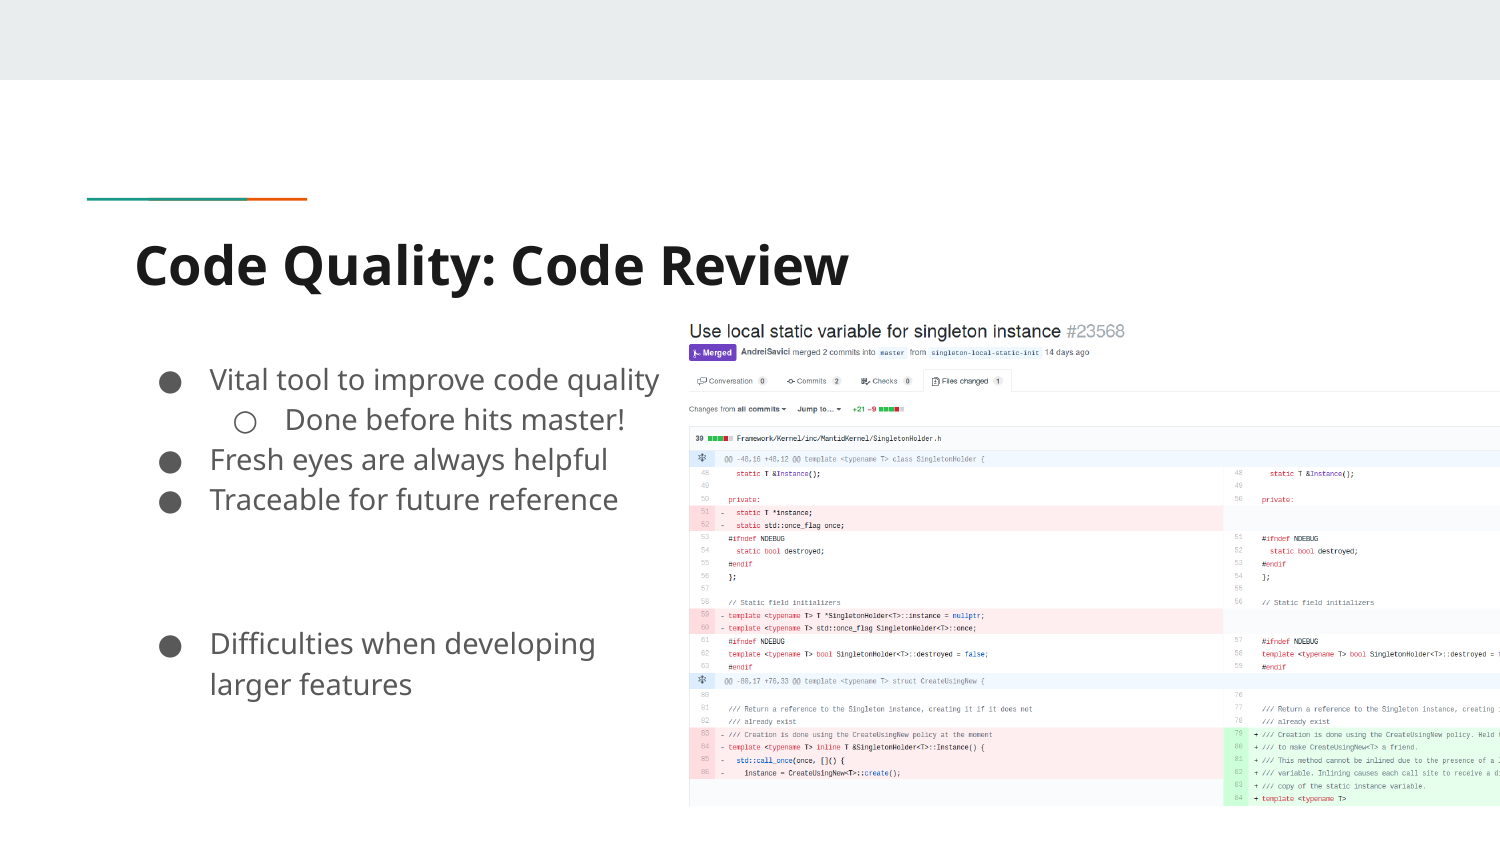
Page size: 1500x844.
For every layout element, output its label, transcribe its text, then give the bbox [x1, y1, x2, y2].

picture [687, 316, 1500, 806]
title Code Quality: Code Review [119, 216, 1381, 305]
list Vital tool to improve code quality Done before hits master! Fresh eyes are always helpful Traceable for future reference Difficulties when developing larger features [119, 341, 682, 770]
